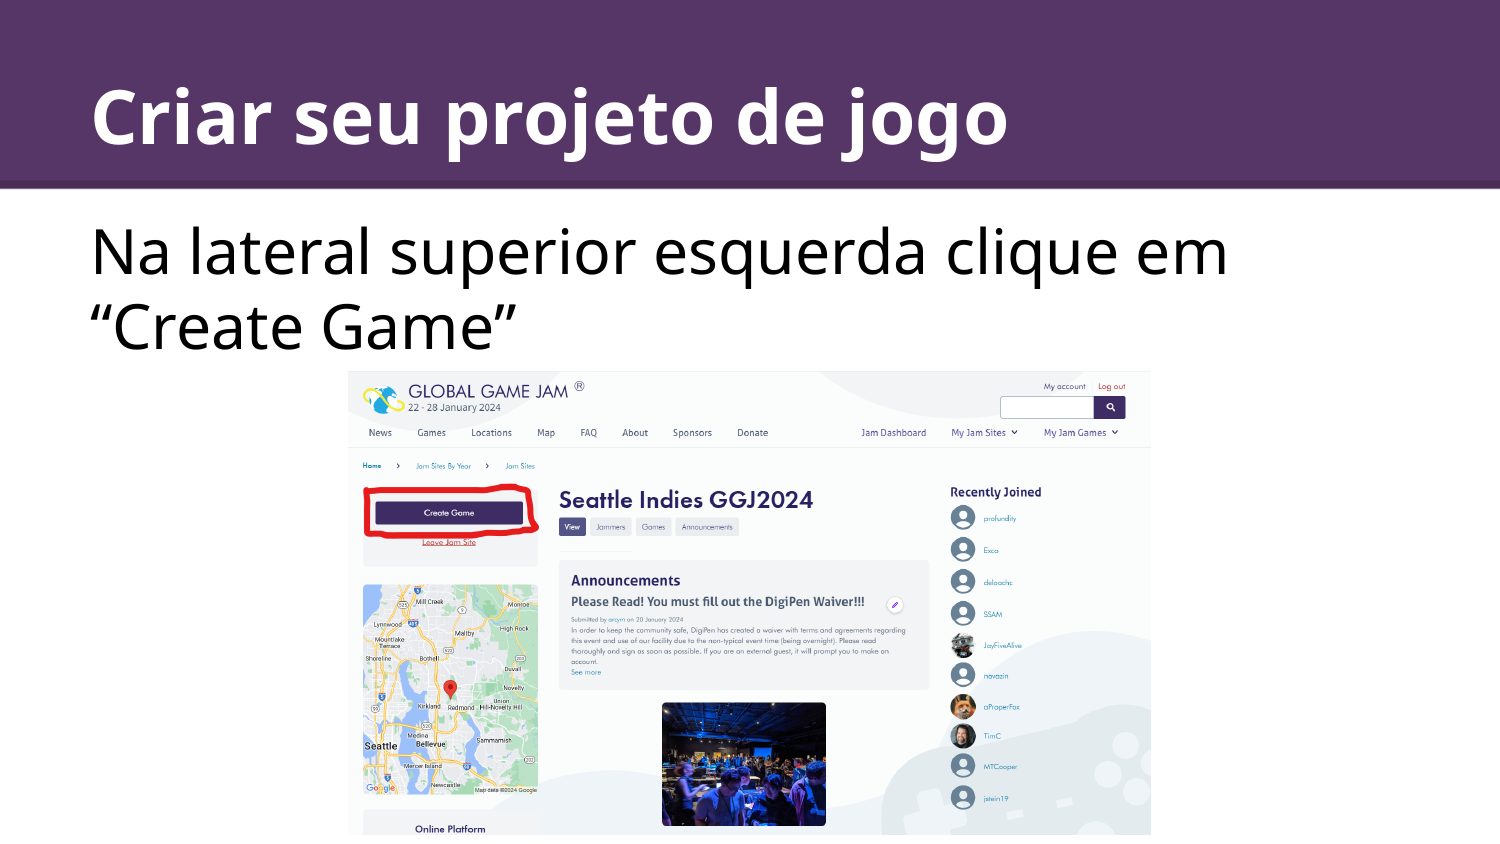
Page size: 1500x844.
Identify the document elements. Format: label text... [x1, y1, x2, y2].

list Na lateral superior esquerda clique em “Create Game” [75, 196, 1425, 808]
picture [348, 368, 1152, 835]
title Criar seu projeto de jogo [75, 33, 1425, 175]
